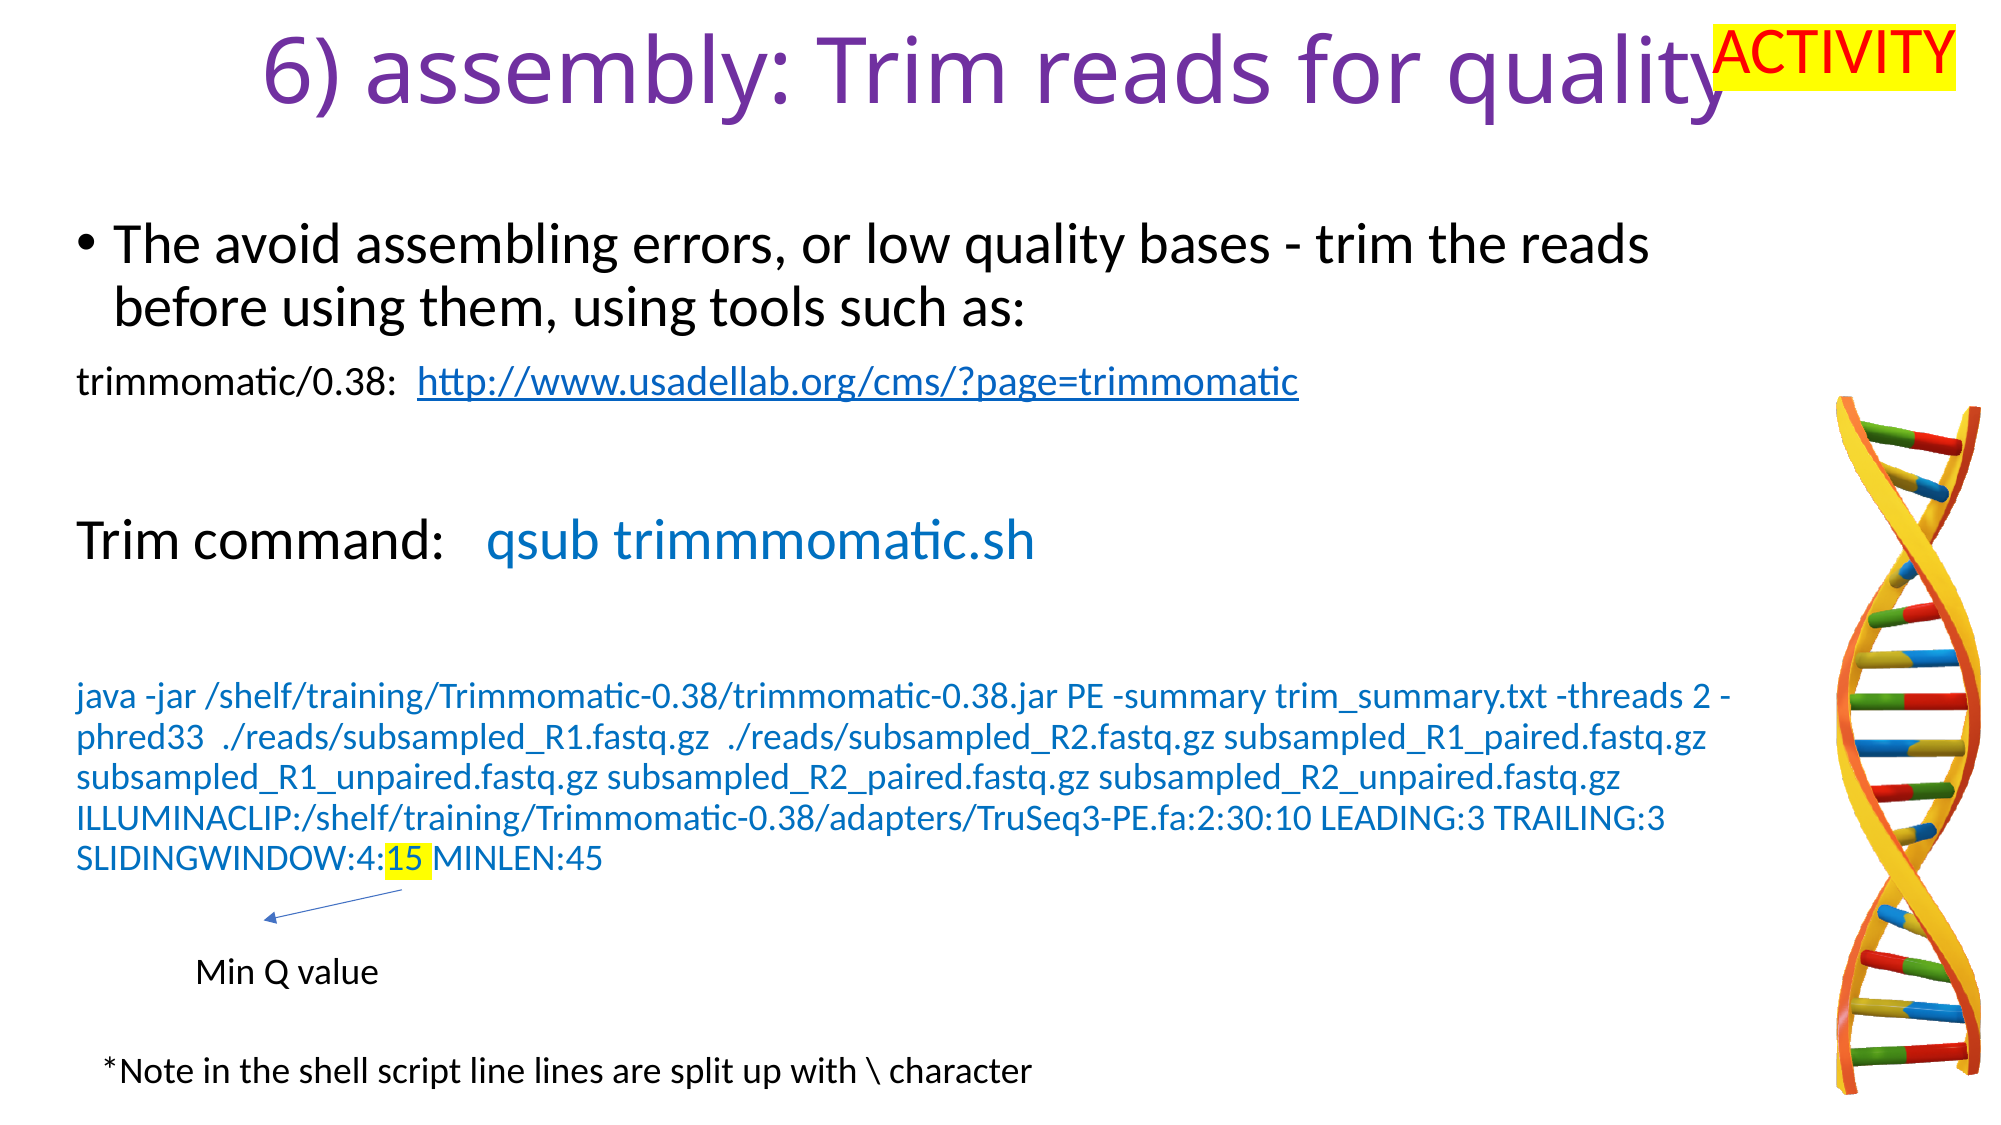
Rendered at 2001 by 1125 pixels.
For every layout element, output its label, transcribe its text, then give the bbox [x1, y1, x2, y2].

title 6) assembly: Trim reads for quality [137, 0, 1863, 183]
text_box Min Q value [180, 939, 533, 999]
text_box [263, 889, 402, 921]
text_box ACTIVITY [1697, 0, 2000, 95]
list The avoid assembling errors, or low quality bases - trim the reads before using them, using tools such as: trimmomatic/0.38: http://www.usadellab.org/cms/?page=trimmomatic Trim command: qsub trimmmomatic.sh java -jar /shelf/training/Trimmomatic-0.38/trimmomatic-0.38.jar PE -summary trim_summary.txt -threads 2 -phred33 ./reads/subsampled_R1.fastq.gz ./reads/subsampled_R2.fastq.gz subsampled_R1_paired.fastq.gz subsampled_R1_unpaired.fastq.gz subsampled_R2_paired.fastq.gz subsampled_R2_unpaired.fastq.gz ILLUMINACLIP:/shelf/training/Trimmomatic-0.38/adapters/TruSeq3-PE.fa:2:30:10 LEADING:3 TRAILING:3 SLIDINGWINDOW:4:15 MINLEN:45 [60, 205, 1786, 1039]
picture [1830, 385, 1987, 1100]
text_box *Note in the shell script line lines are split up with \ character [85, 1038, 1610, 1099]
